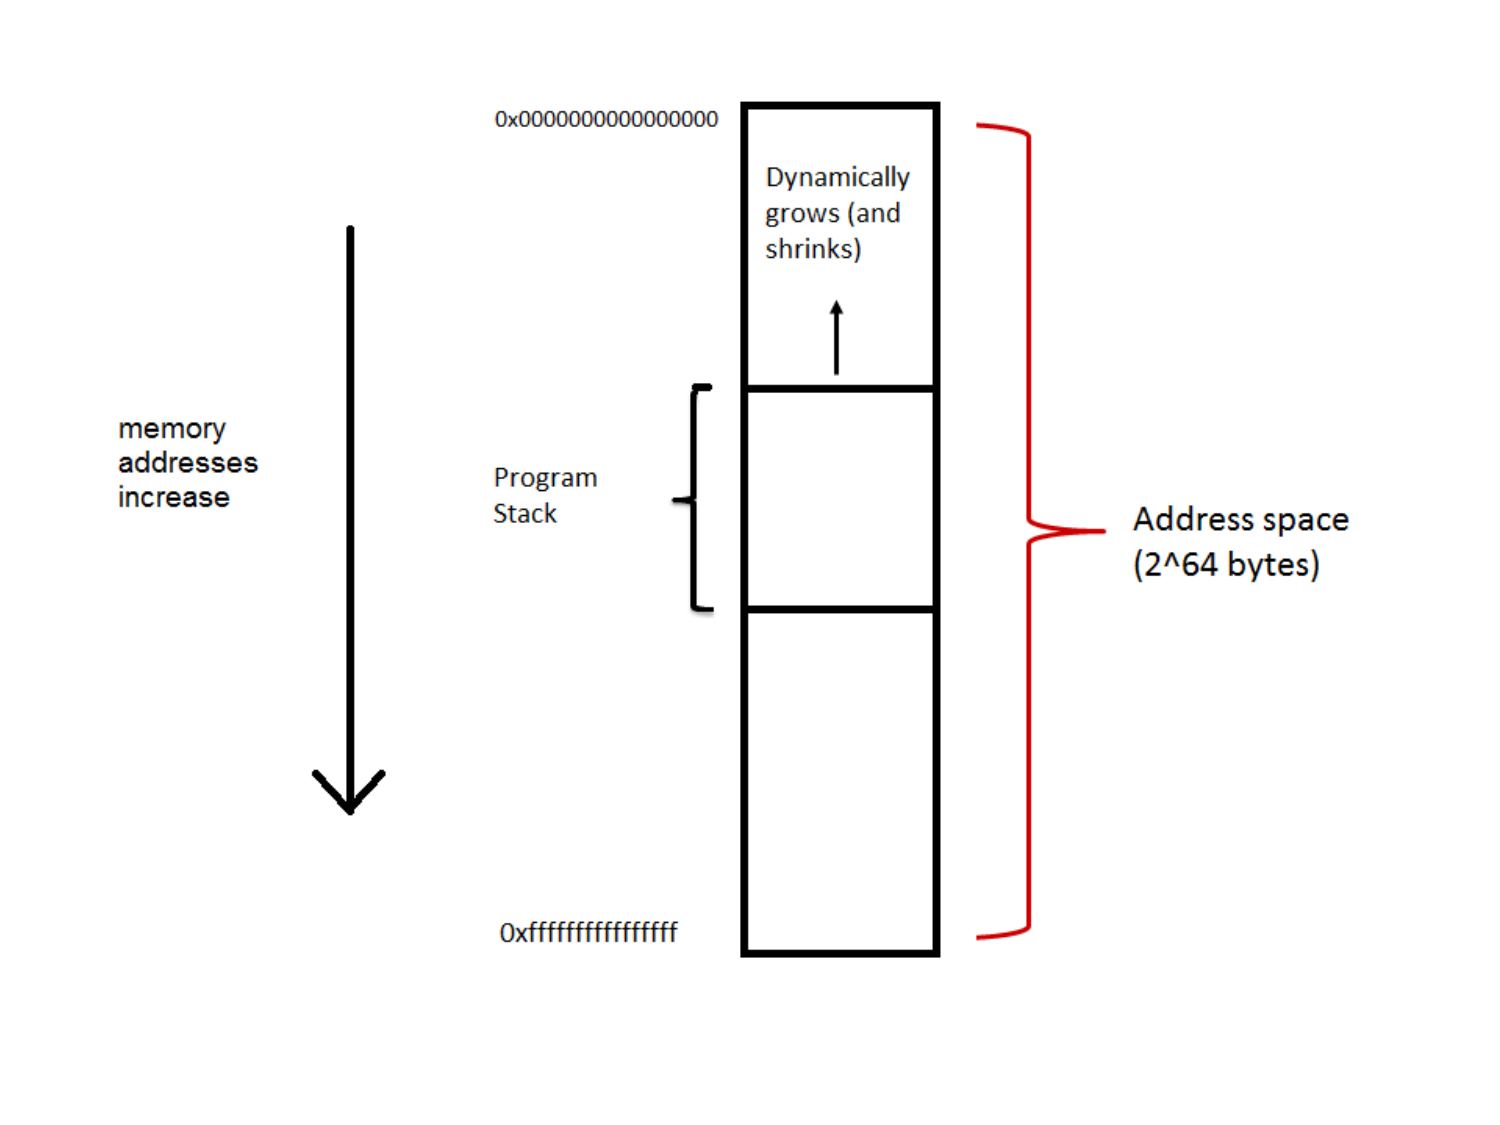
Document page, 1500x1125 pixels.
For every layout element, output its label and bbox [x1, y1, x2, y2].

picture [94, 55, 1406, 1070]
